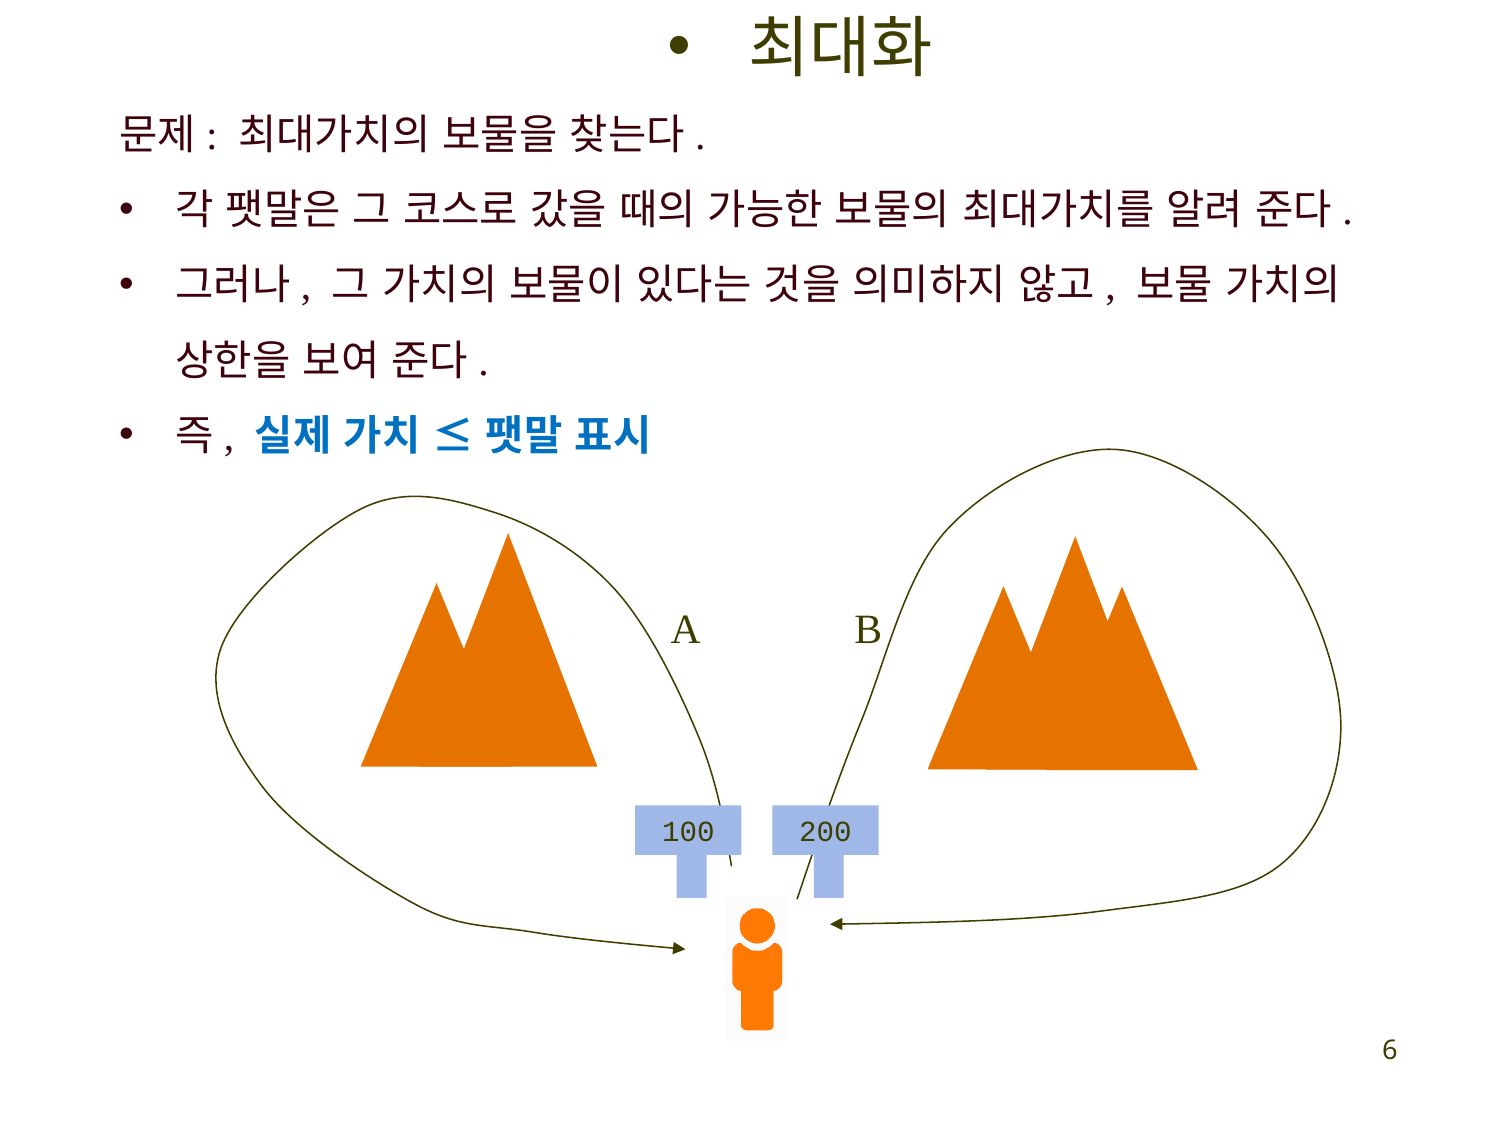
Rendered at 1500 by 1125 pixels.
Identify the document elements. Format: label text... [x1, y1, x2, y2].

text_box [772, 804, 879, 899]
slide_number 6 [1099, 1024, 1413, 1101]
text_box 최대화 [652, 18, 948, 92]
text_box [806, 466, 1341, 931]
text_box B [839, 586, 898, 660]
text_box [634, 804, 742, 899]
text_box 문제: 최대가치의 보물을 찾는다. 각 팻말은 그 코스로 갔을 때의 가능한 보물의 최대가치를 알려 준다. 그러나, 그 가치의 보물이 있다는 것을 의미하지 않고, 보물 가치의 상한을 보여 준다. 즉, 실제 가치 ≤ 팻말 표시 [104, 76, 1441, 466]
text_box [215, 496, 720, 955]
text_box A [655, 586, 716, 660]
picture [725, 897, 788, 1041]
